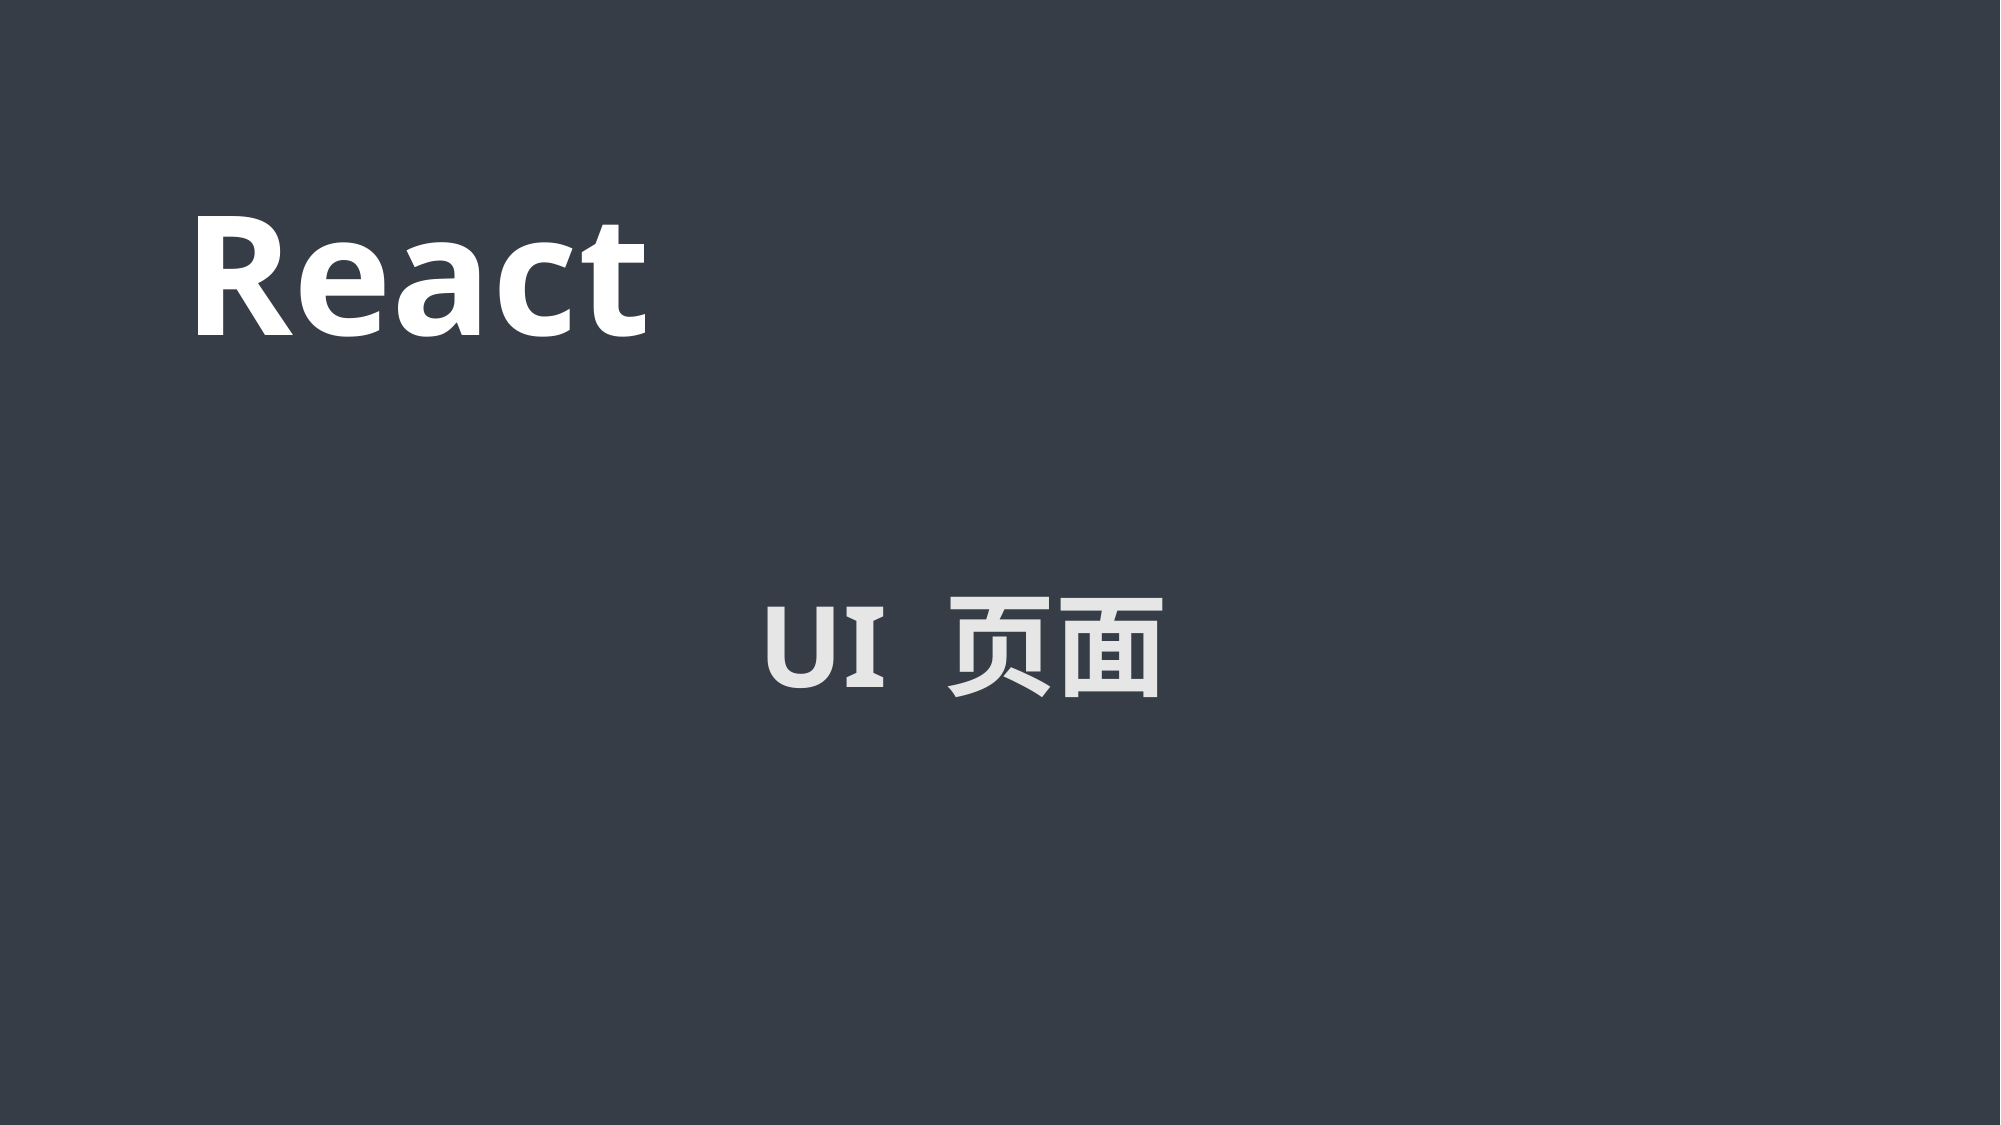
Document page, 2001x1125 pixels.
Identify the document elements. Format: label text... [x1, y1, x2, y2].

title React [168, 12, 1794, 525]
list UI 页面 [150, 523, 1776, 761]
